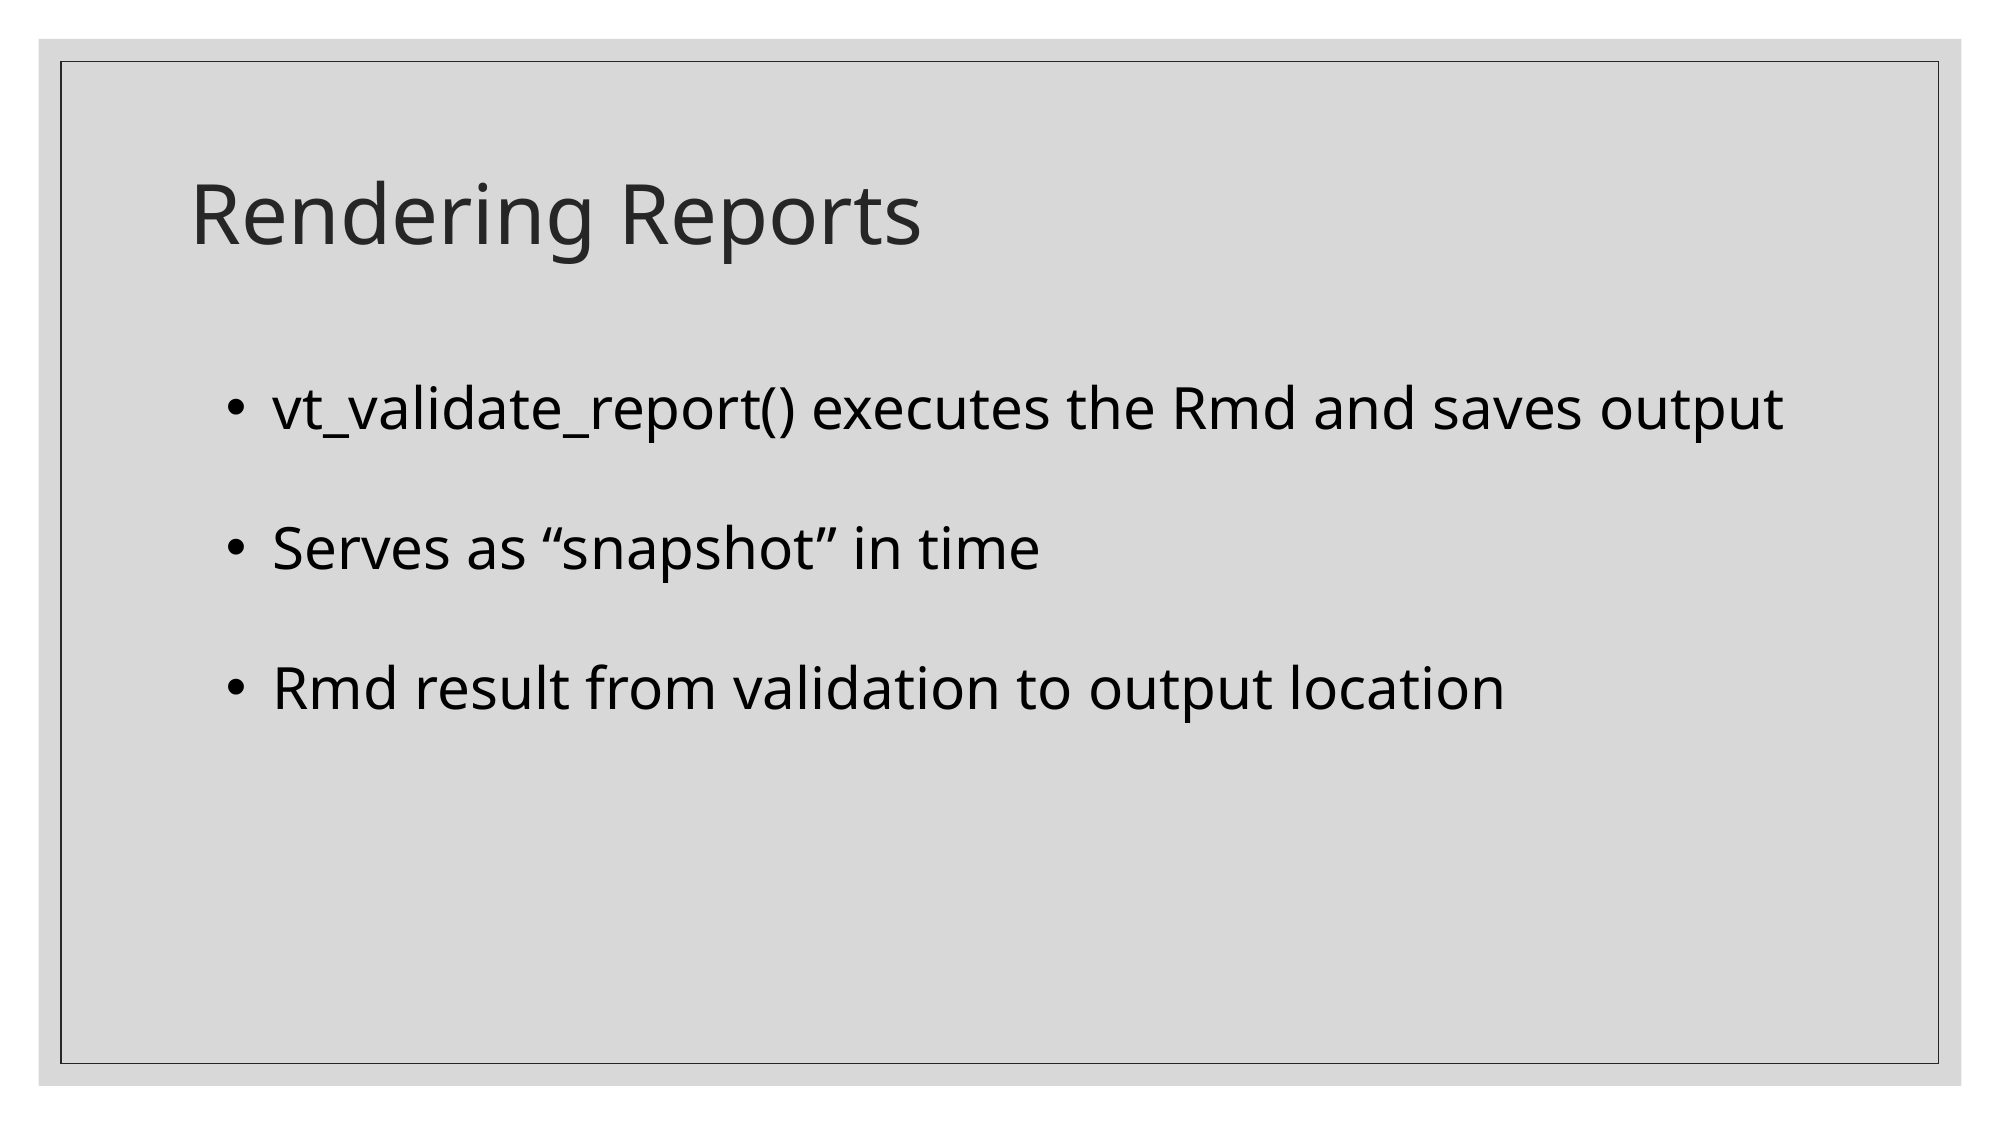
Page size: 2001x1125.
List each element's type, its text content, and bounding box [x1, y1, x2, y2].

text_box vt_validate_report() executes the Rmd and saves output Serves as “snapshot” in time Rmd result from validation to output location [211, 363, 2000, 729]
title Rendering Reports [174, 105, 1825, 331]
